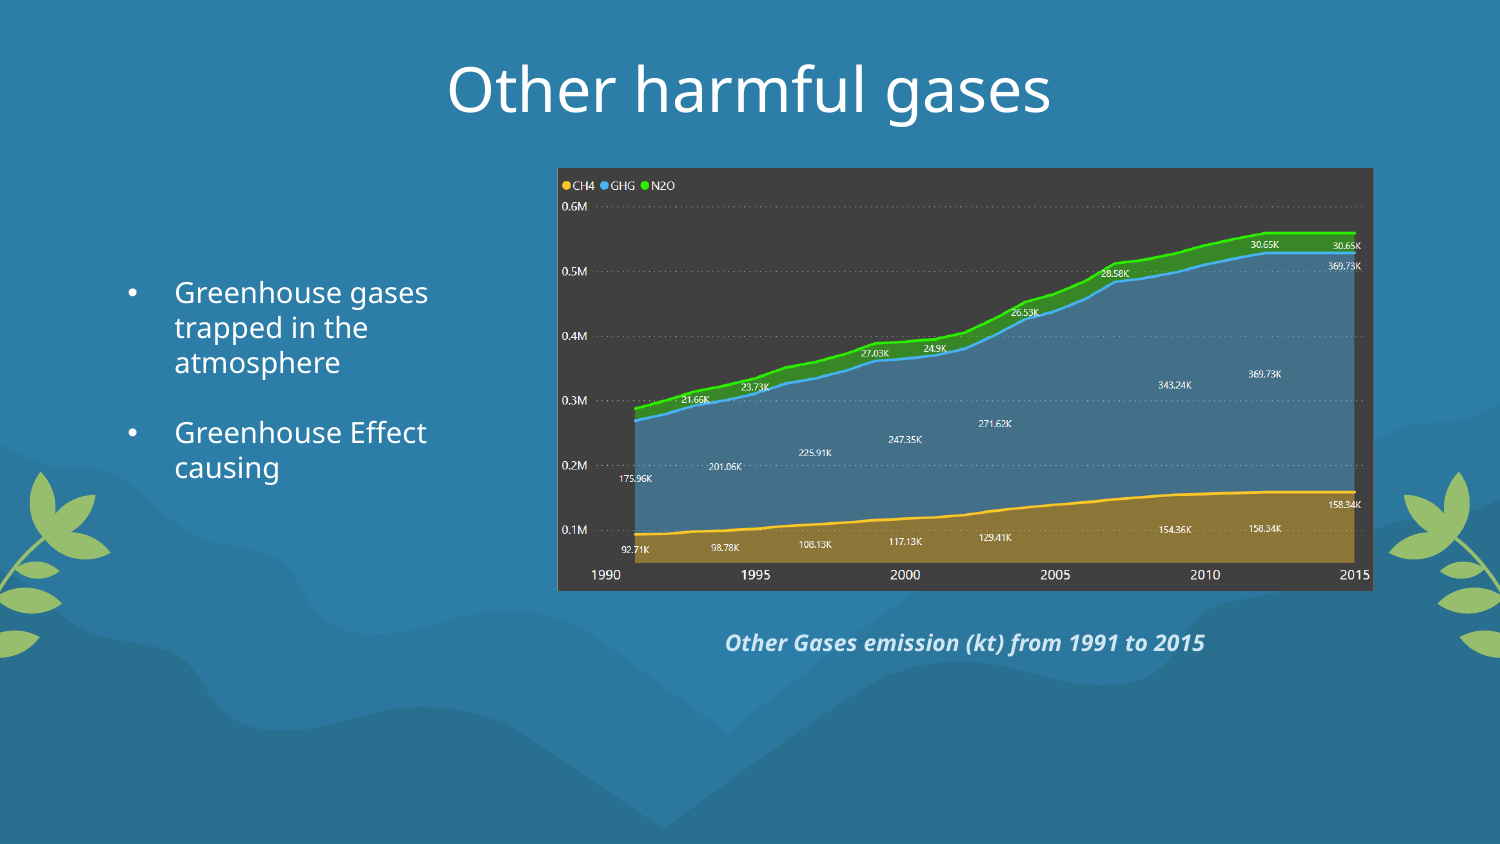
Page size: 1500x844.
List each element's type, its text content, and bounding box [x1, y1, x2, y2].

picture [556, 168, 1374, 591]
title Other harmful gases [112, 62, 1388, 113]
text_box Other Gases emission (kt) from 1991 to 2015 [626, 609, 1304, 675]
subtitle Greenhouse gases trapped in the atmosphere Greenhouse Effect causing [112, 197, 513, 562]
